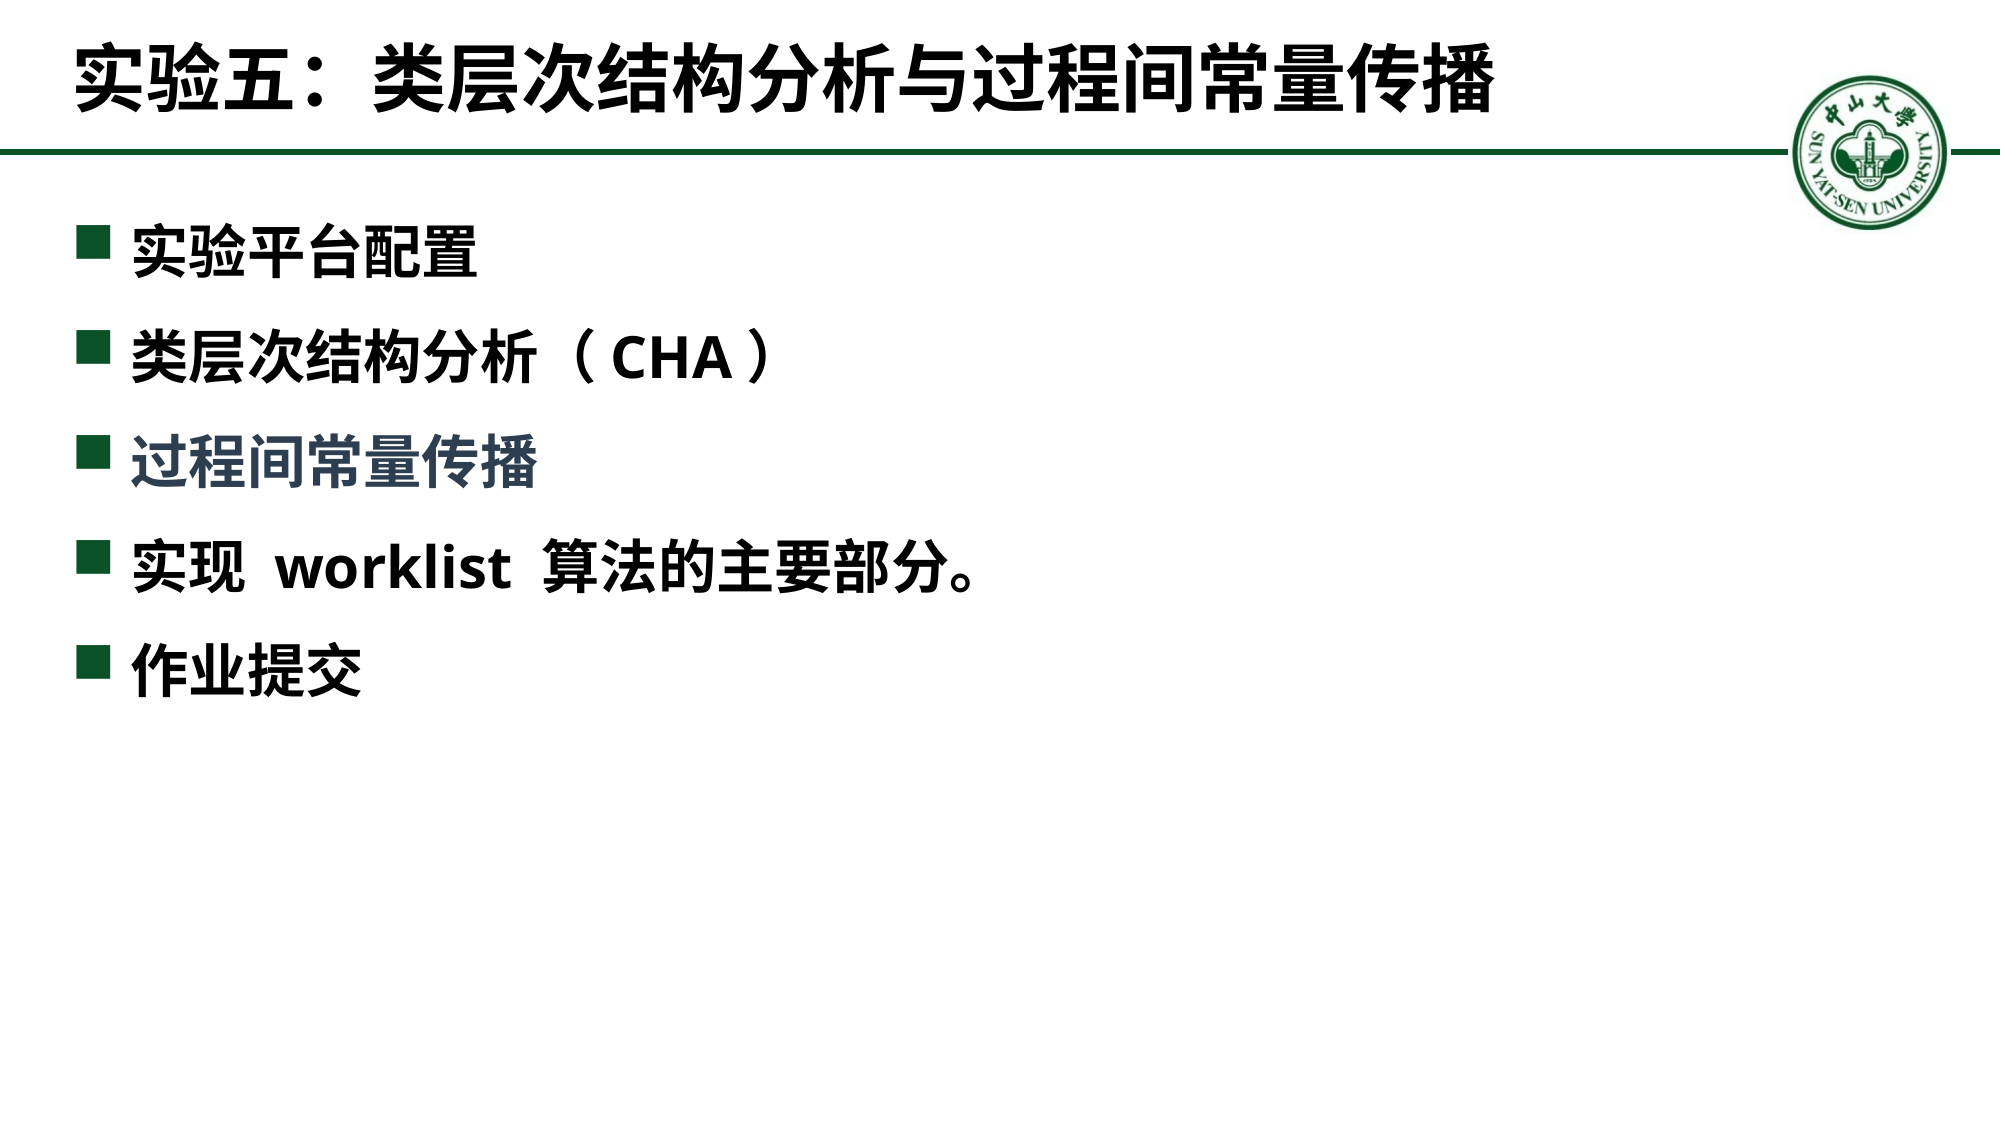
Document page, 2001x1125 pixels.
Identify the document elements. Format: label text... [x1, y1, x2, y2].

list 实验平台配置 类层次结构分析（CHA） 过程间常量传播 实现 worklist 算法的主要部分。 作业提交 [56, 169, 1895, 715]
title 实验五：类层次结构分析与过程间常量传播 [56, 0, 1732, 153]
picture [1788, 71, 1951, 234]
